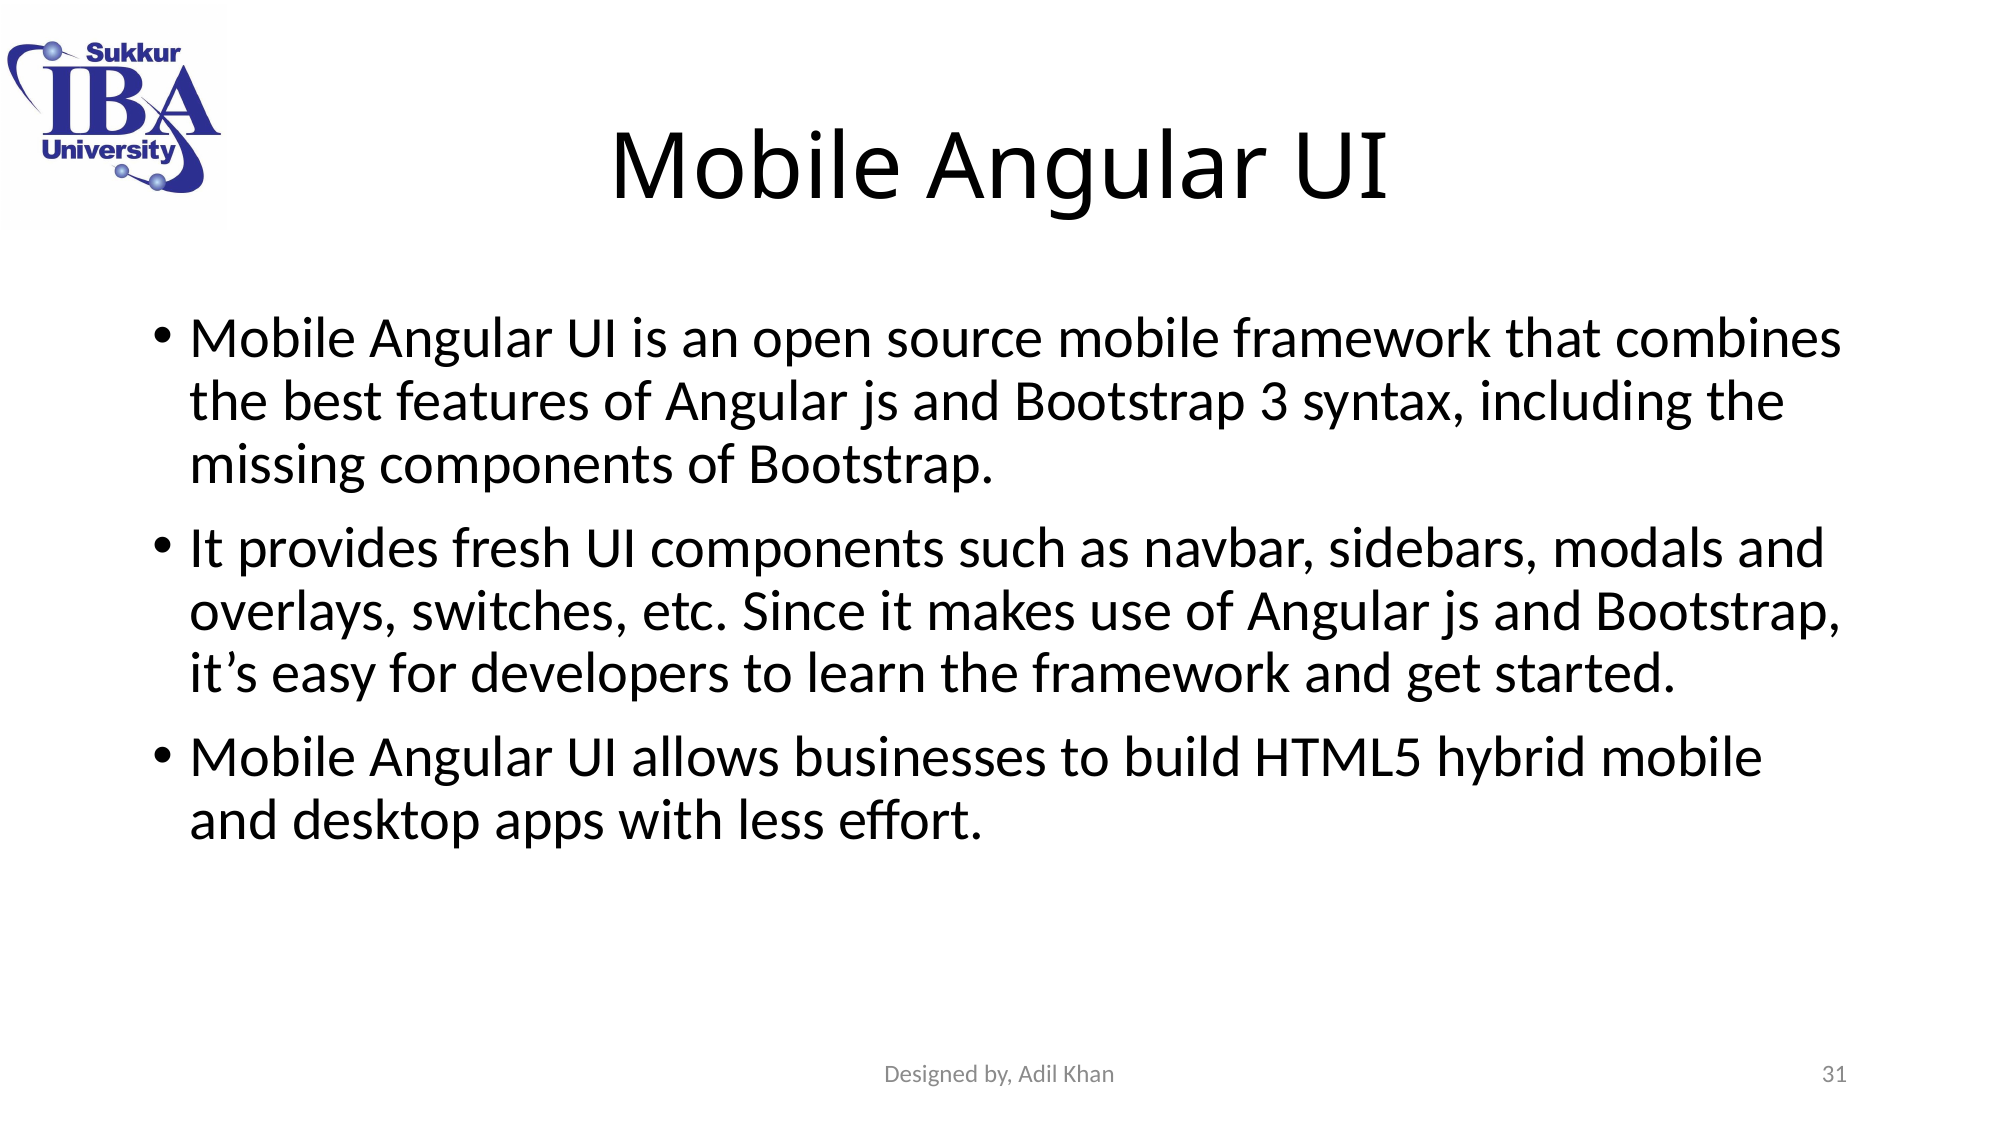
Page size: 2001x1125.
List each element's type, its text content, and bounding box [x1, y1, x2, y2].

picture [1, 4, 227, 230]
title Mobile Angular UI [137, 59, 1863, 278]
list Mobile Angular UI is an open source mobile framework that combines the best features of Angular js and Bootstrap 3 syntax, including the missing components of Bootstrap. It provides fresh UI components such as navbar, sidebars, modals and overlays, switches, etc. Since it makes use of Angular js and Bootstrap, it’s easy for developers to learn the framework and get started. Mobile Angular UI allows businesses to build HTML5 hybrid mobile and desktop apps with less effort. [137, 299, 1863, 1014]
footer Designed by, Adil Khan [662, 1042, 1338, 1103]
slide_number 31 [1412, 1042, 1863, 1103]
